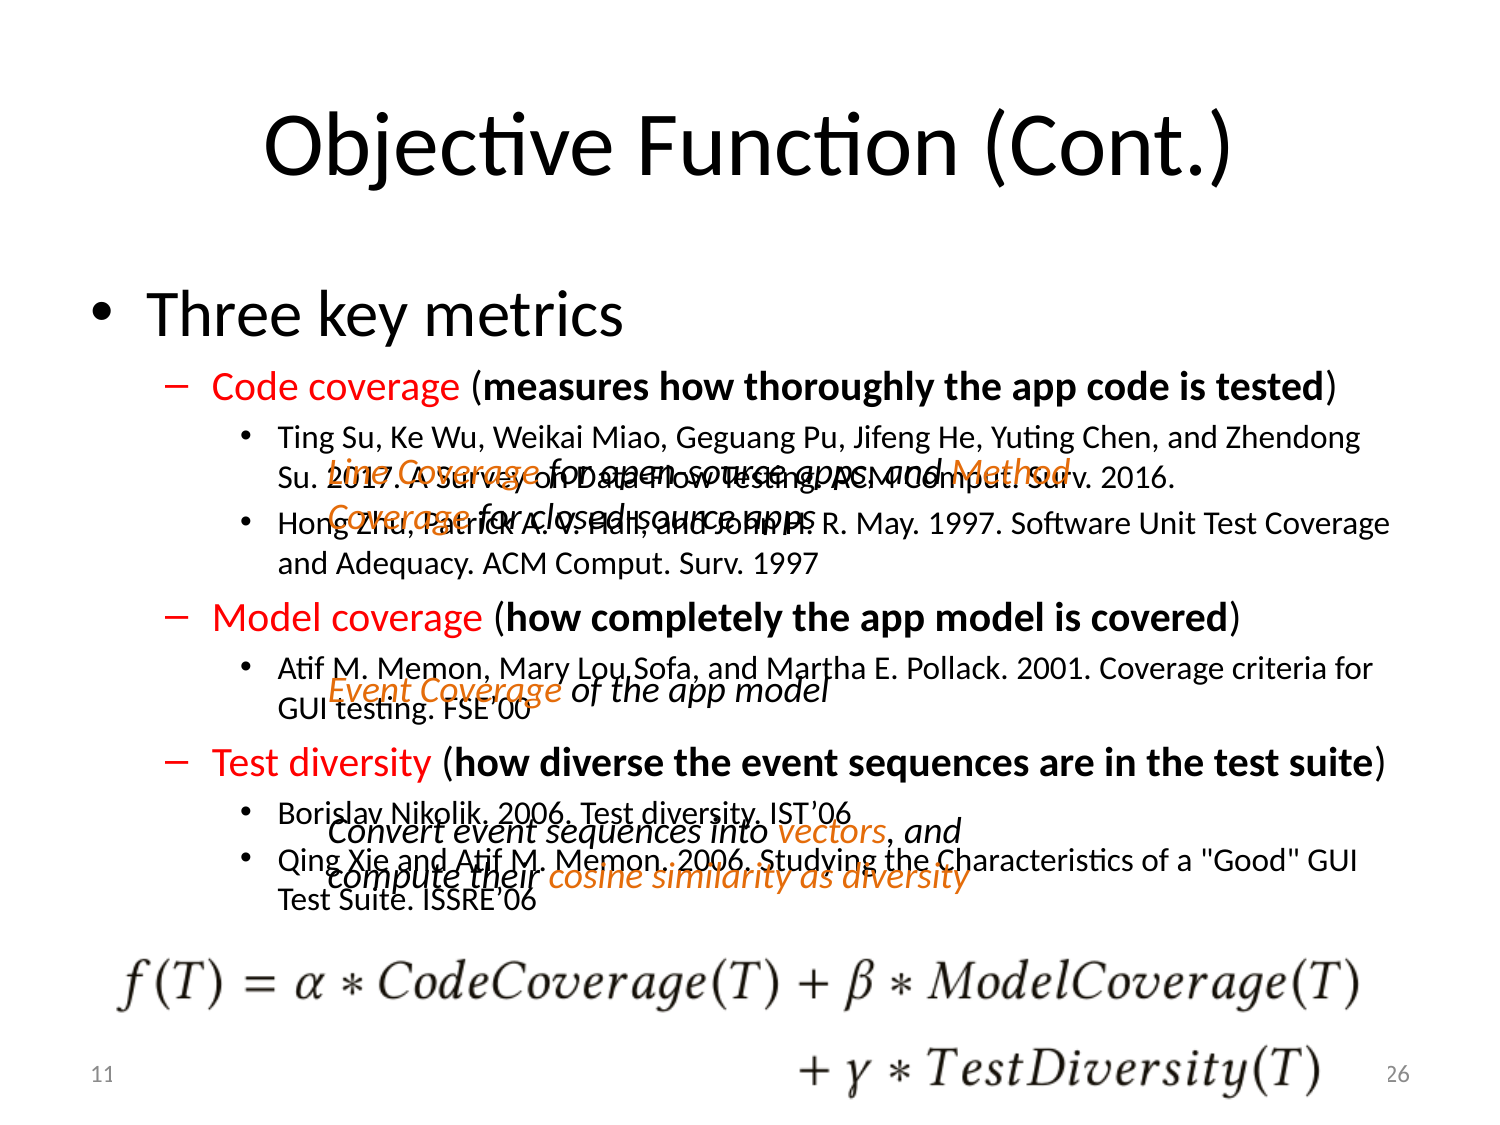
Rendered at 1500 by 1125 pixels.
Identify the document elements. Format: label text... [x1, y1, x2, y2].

picture [112, 934, 1388, 1109]
text_box Convert event sequences into vectors, and compute their cosine similarity as diversity [312, 798, 1093, 904]
list Three key metrics Code coverage (measures how thoroughly the app code is tested) Ting Su, Ke Wu, Weikai Miao, Geguang Pu, Jifeng He, Yuting Chen, and Zhendong Su. 2017. A Survey on Data-Flow Testing. ACM Comput. Surv. 2016. Hong Zhu, Patrick A. V. Hall, and John H. R. May. 1997. Software Unit Test Coverage and Adequacy. ACM Comput. Surv. 1997 Model coverage (how completely the app model is covered) Atif M. Memon, Mary Lou Sofa, and Martha E. Pollack. 2001. Coverage criteria for GUI testing. FSE’00 Test diversity (how diverse the event sequences are in the test suite) Borislav Nikolik. 2006. Test diversity. IST’06 Qing Xie and Atif M. Memon. 2006. Studying the Characteristics of a "Good" GUI Test Suite. ISSRE’06 [75, 262, 1425, 1005]
title Objective Function (Cont.) [75, 45, 1425, 233]
slide_number 26 [1391, 1042, 1425, 1103]
text_box Line Coverage for open-source apps, and Method Coverage for closed-source apps [312, 439, 1093, 545]
text_box Event Coverage of the app model [313, 658, 1093, 718]
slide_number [75, 1042, 107, 1103]
